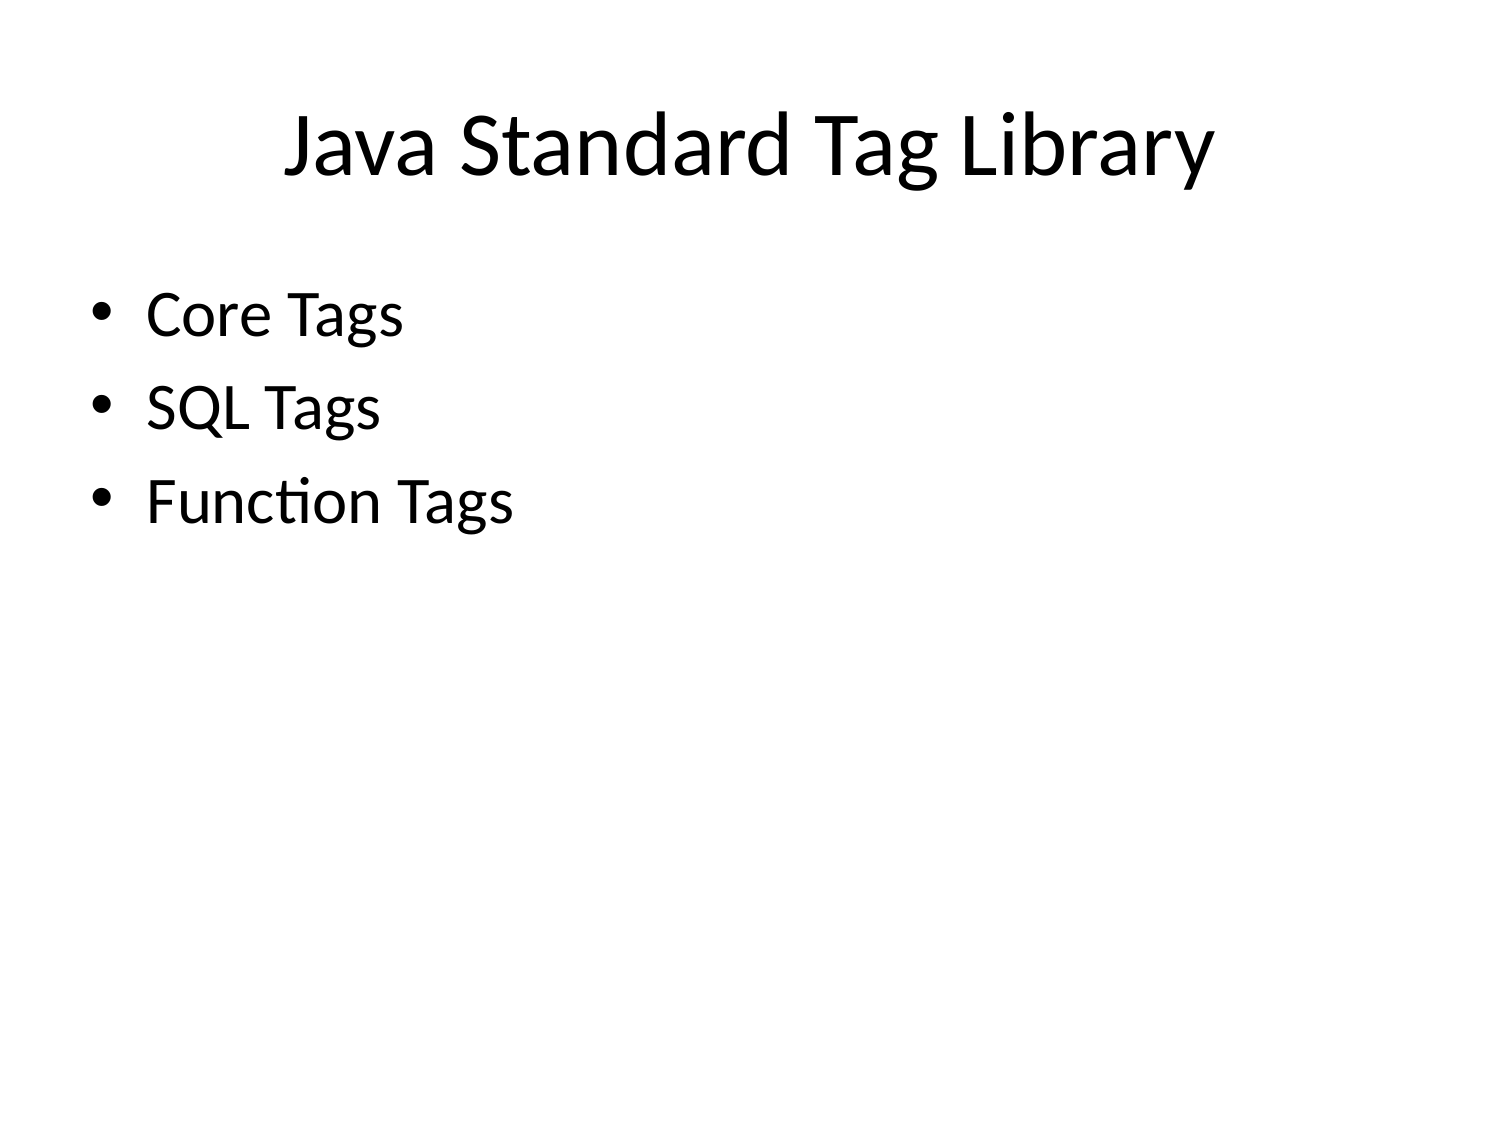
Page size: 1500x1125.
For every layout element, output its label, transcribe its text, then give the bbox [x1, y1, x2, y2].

list Core Tags SQL Tags Function Tags [75, 262, 1425, 1005]
title Java Standard Tag Library [75, 45, 1425, 233]
